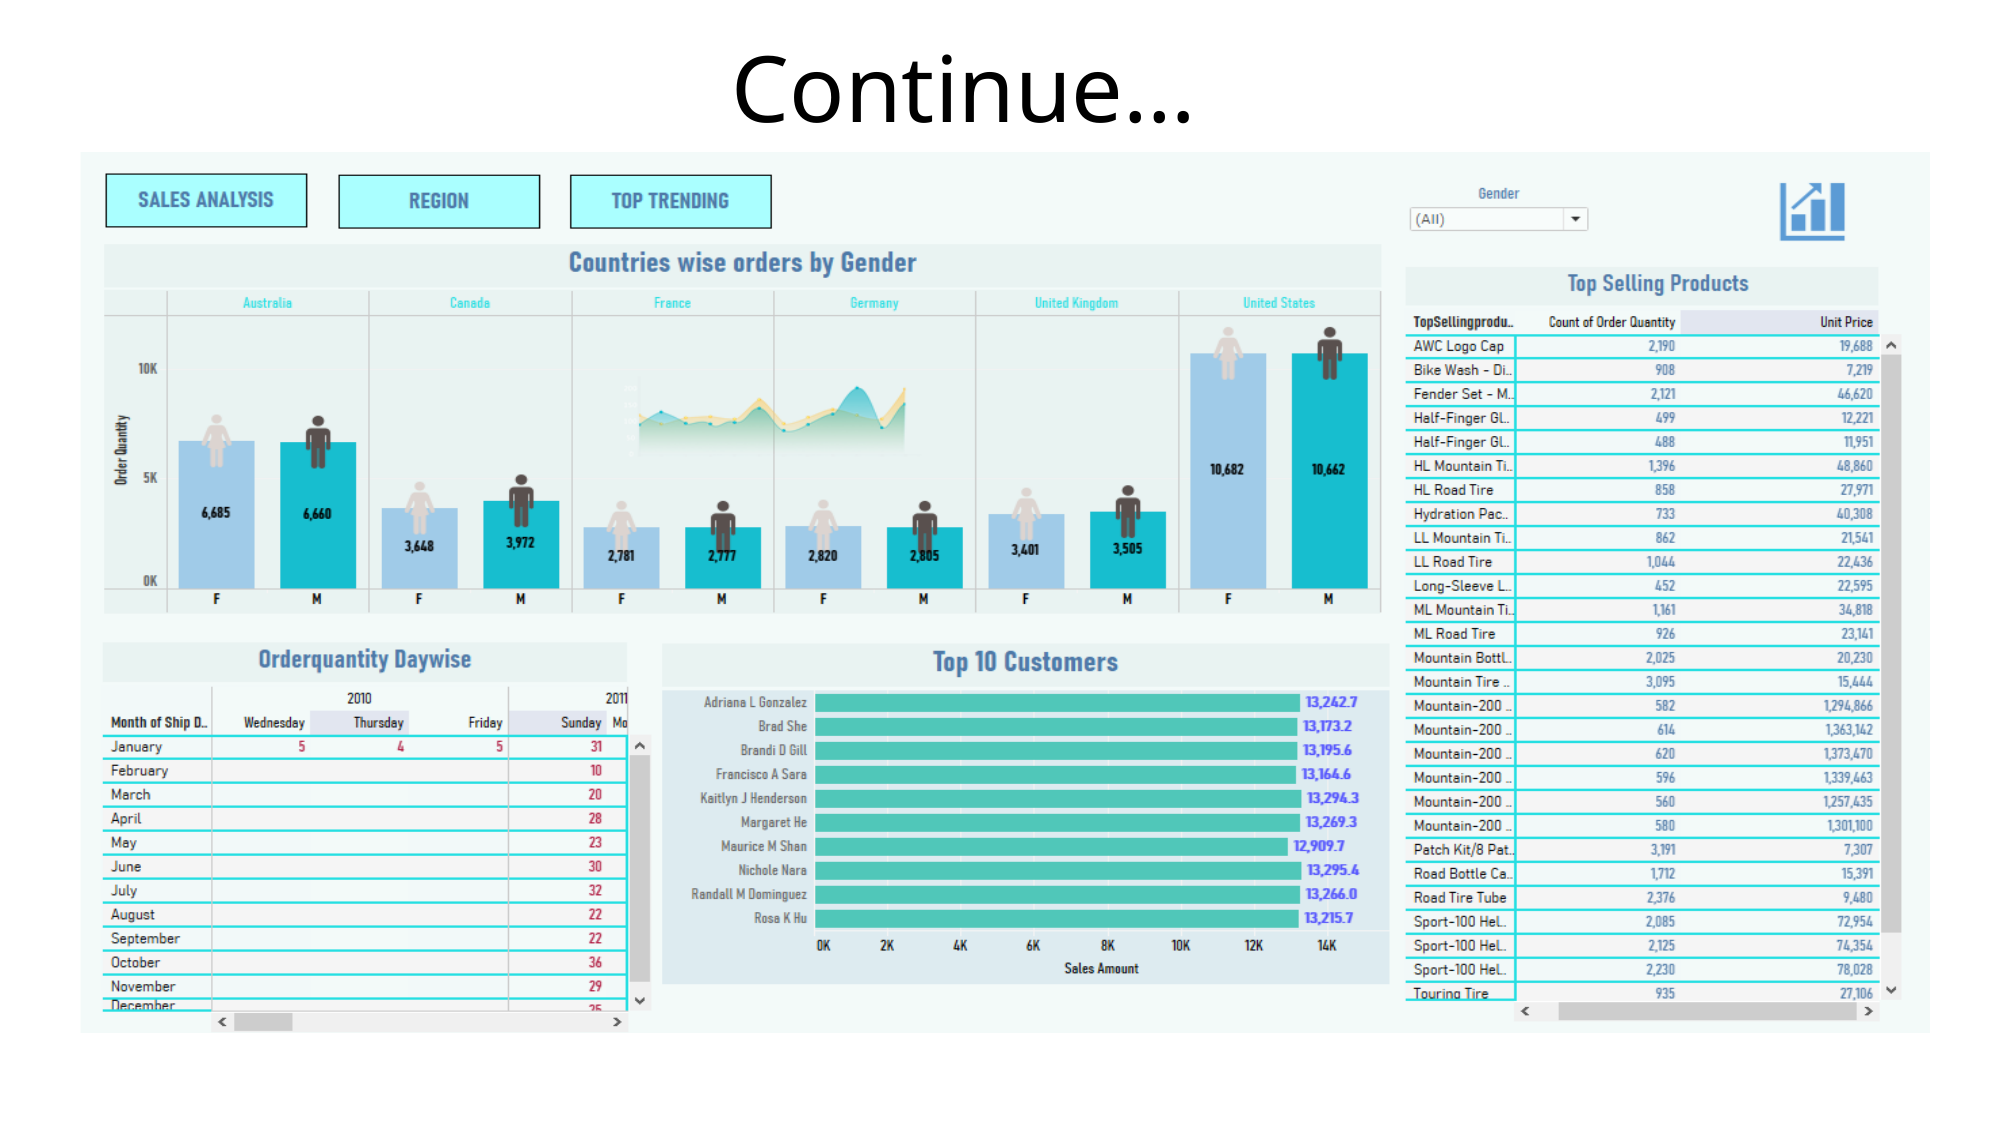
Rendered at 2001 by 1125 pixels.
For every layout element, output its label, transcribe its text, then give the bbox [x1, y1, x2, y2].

title Continue… [101, 33, 1827, 152]
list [80, 152, 1930, 1033]
